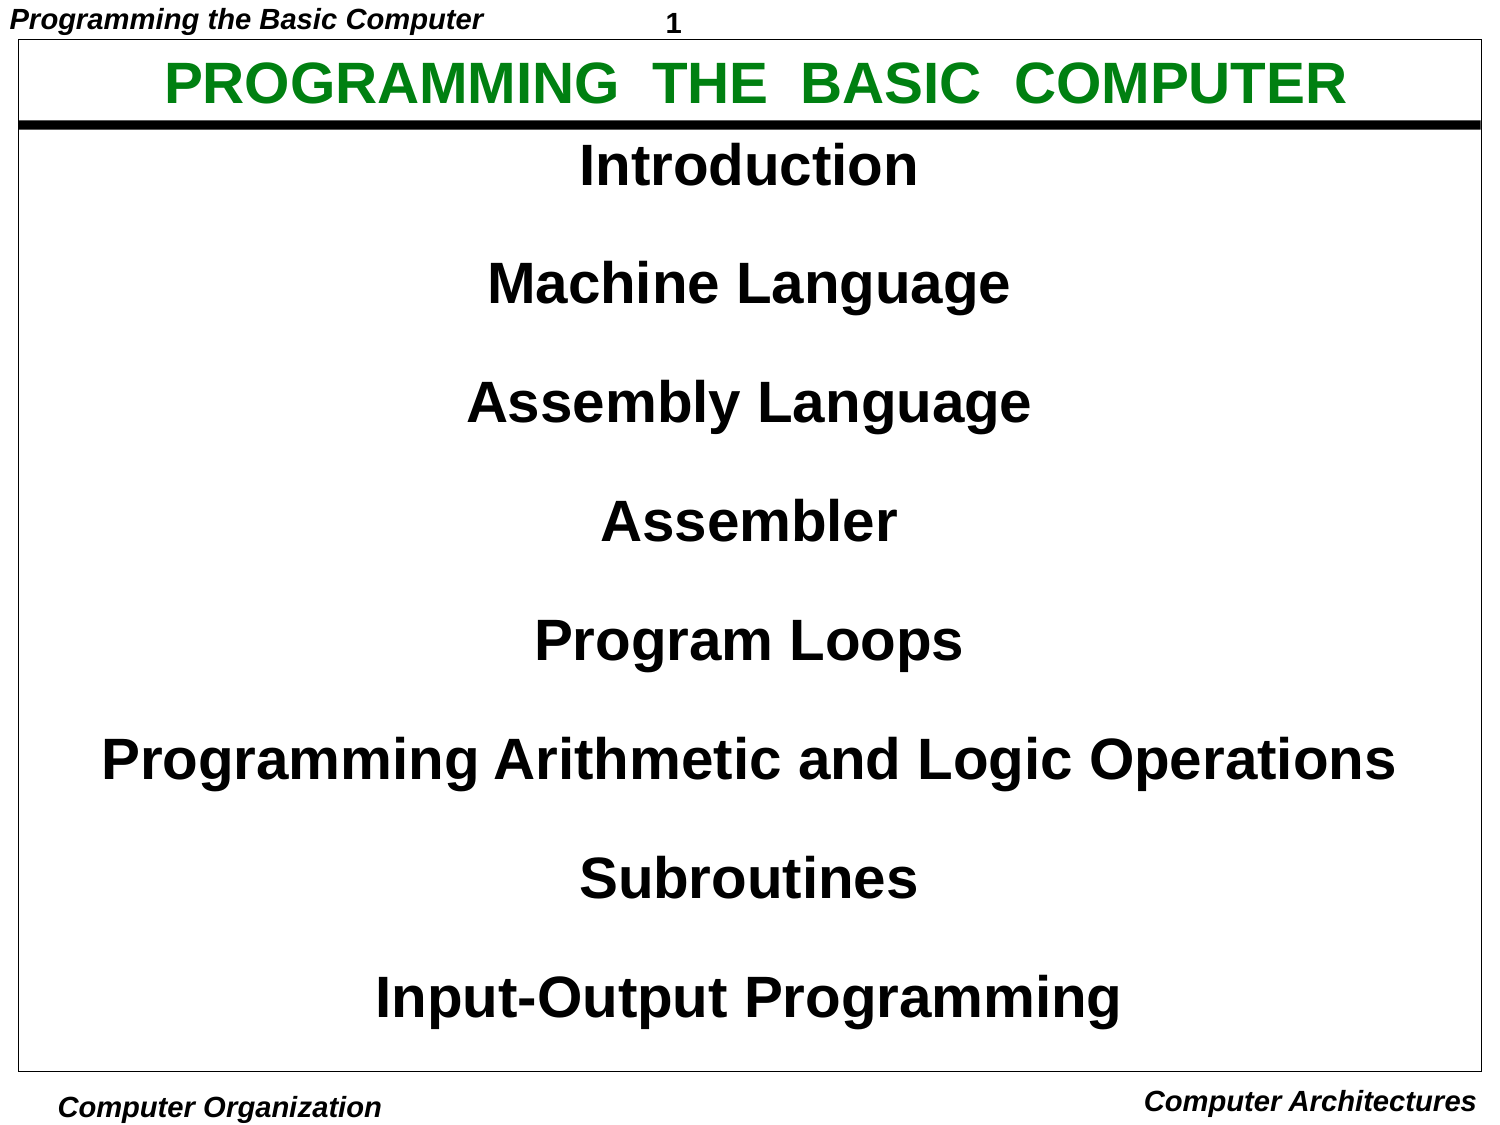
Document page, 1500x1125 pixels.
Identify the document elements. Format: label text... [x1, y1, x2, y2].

text_box Introduction Machine Language Assembly Language Assembler Program Loops Programming Arithmetic and Logic Operations Subroutines Input-Output Programming [90, 133, 1408, 1074]
title PROGRAMMING THE BASIC COMPUTER [121, 51, 1391, 121]
